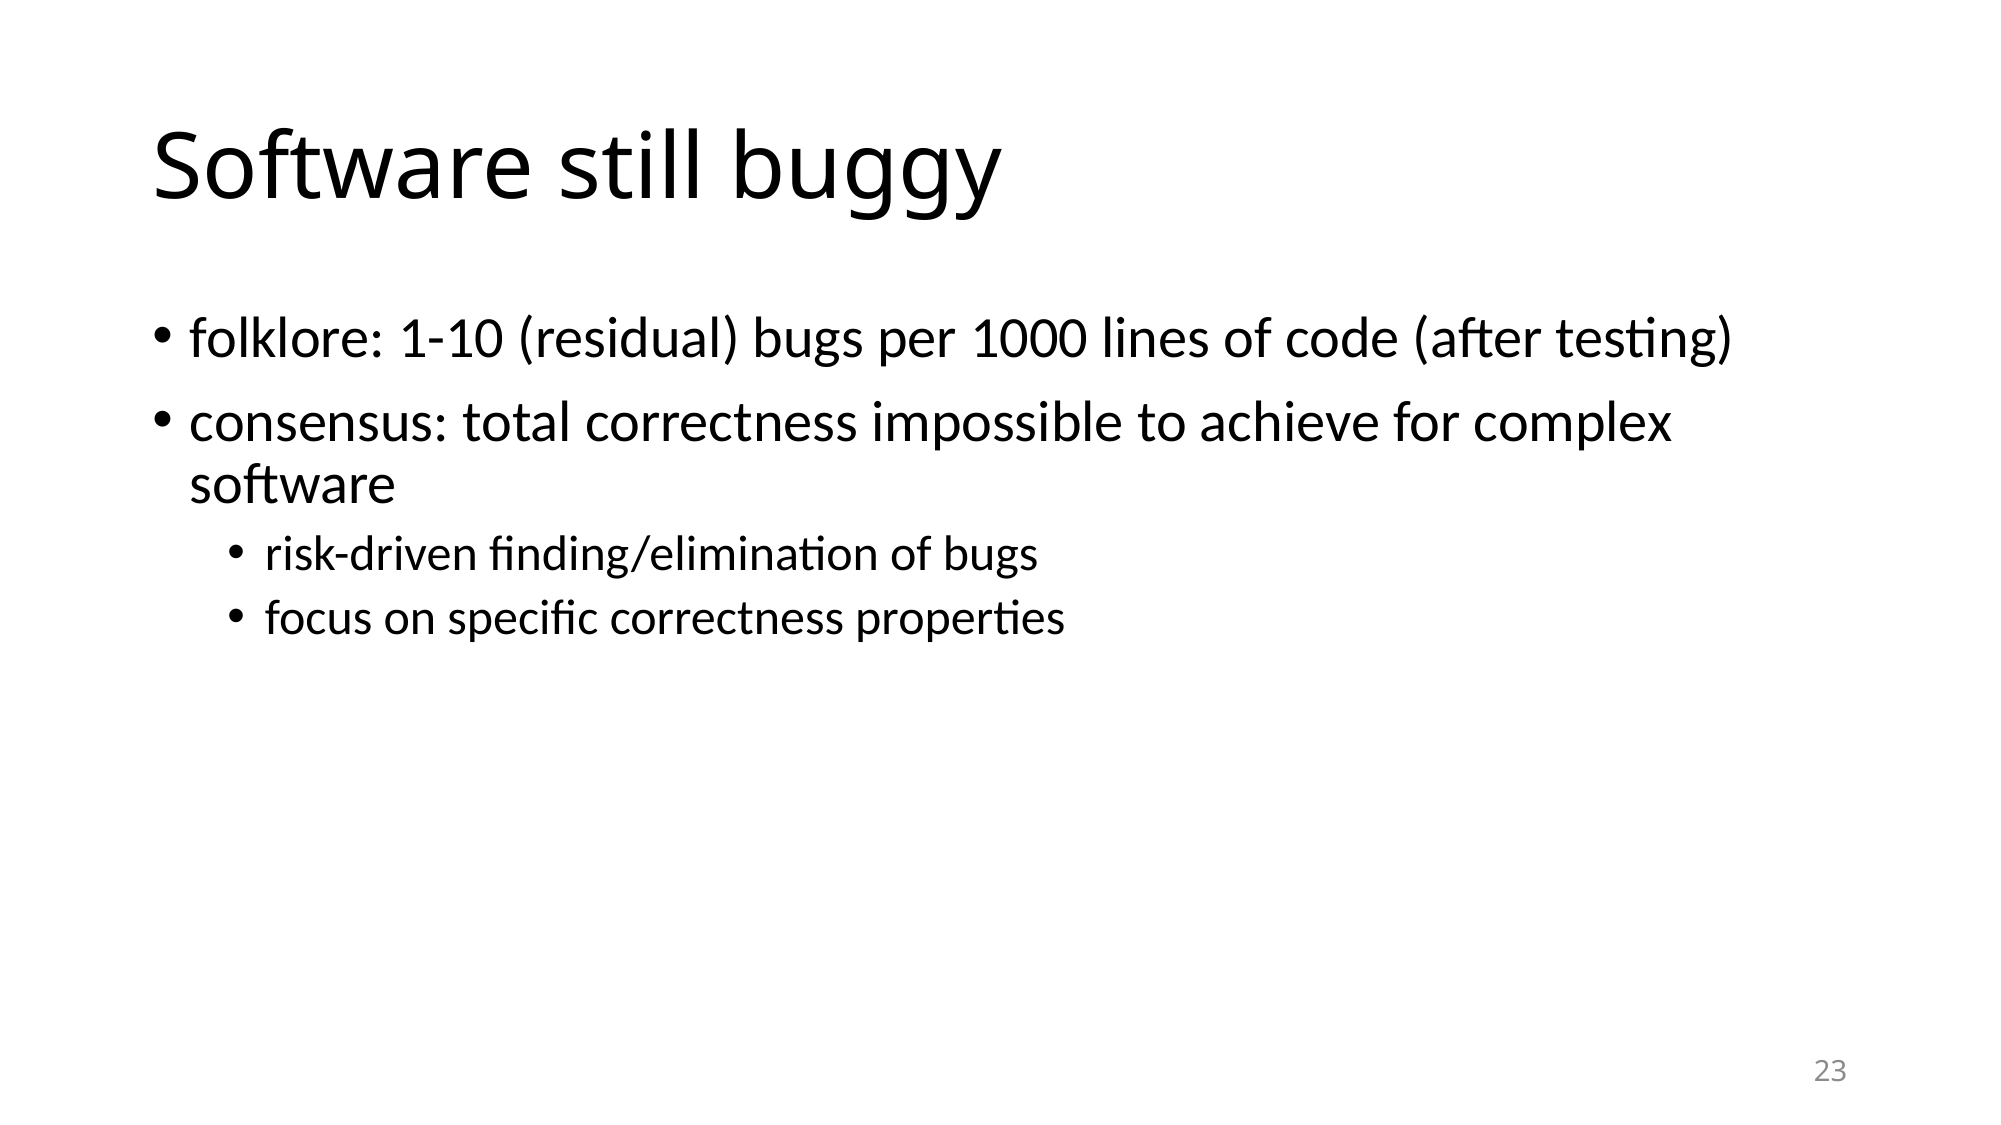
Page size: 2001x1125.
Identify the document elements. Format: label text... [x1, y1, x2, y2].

title Software still buggy [137, 59, 1863, 278]
list folklore: 1-10 (residual) bugs per 1000 lines of code (after testing) consensus: total correctness impossible to achieve for complex software risk-driven finding/elimination of bugs focus on specific correctness properties [137, 299, 1863, 1014]
slide_number 23 [1412, 1042, 1863, 1103]
